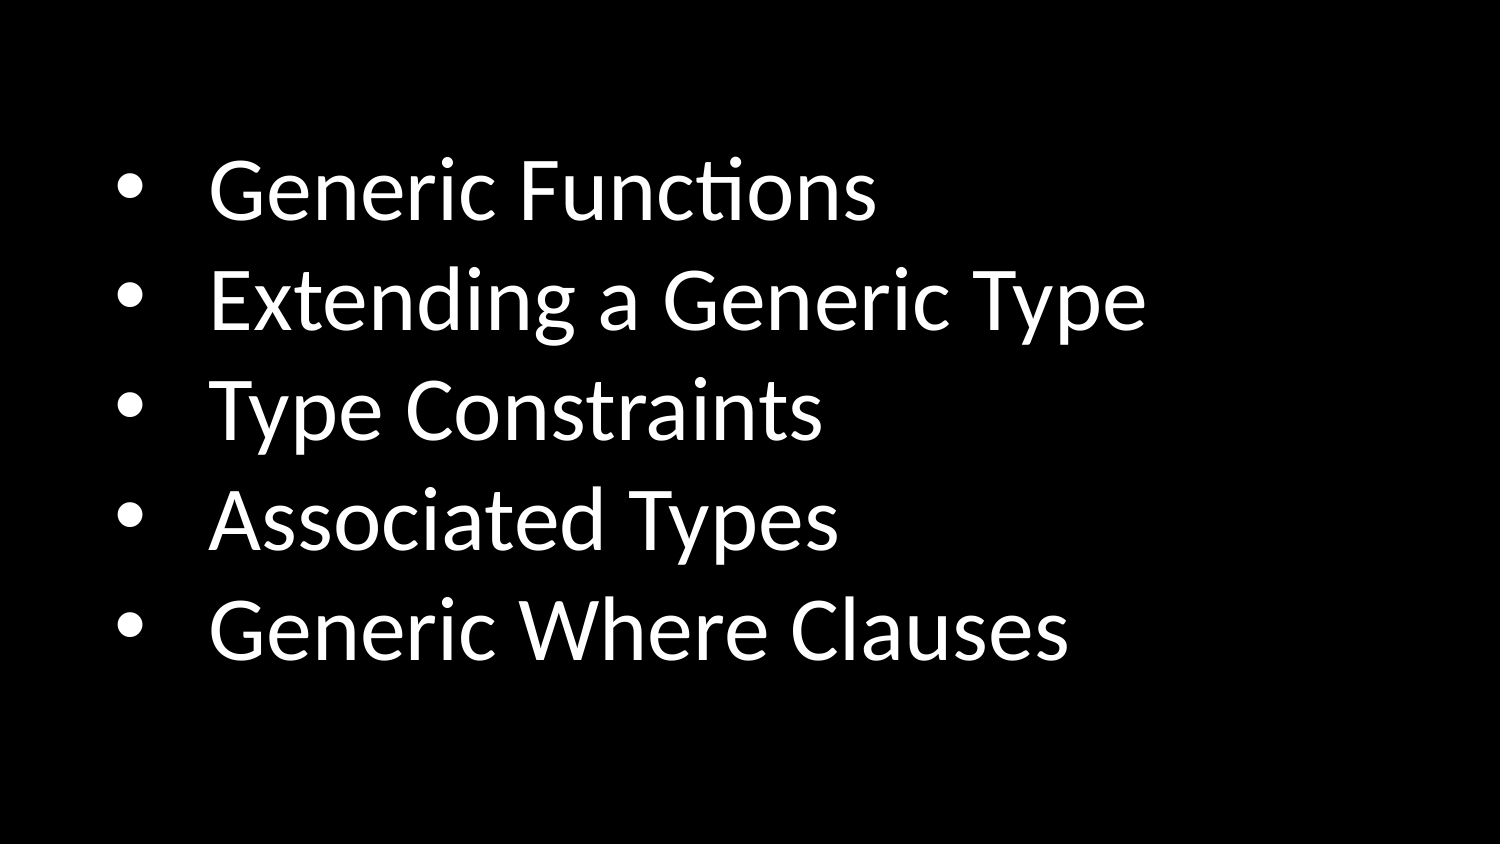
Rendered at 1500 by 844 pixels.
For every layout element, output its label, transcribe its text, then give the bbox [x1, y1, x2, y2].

text_box Generic Functions Extending a Generic Type Type Constraints Associated Types Generic Where Clauses [99, 121, 1238, 687]
